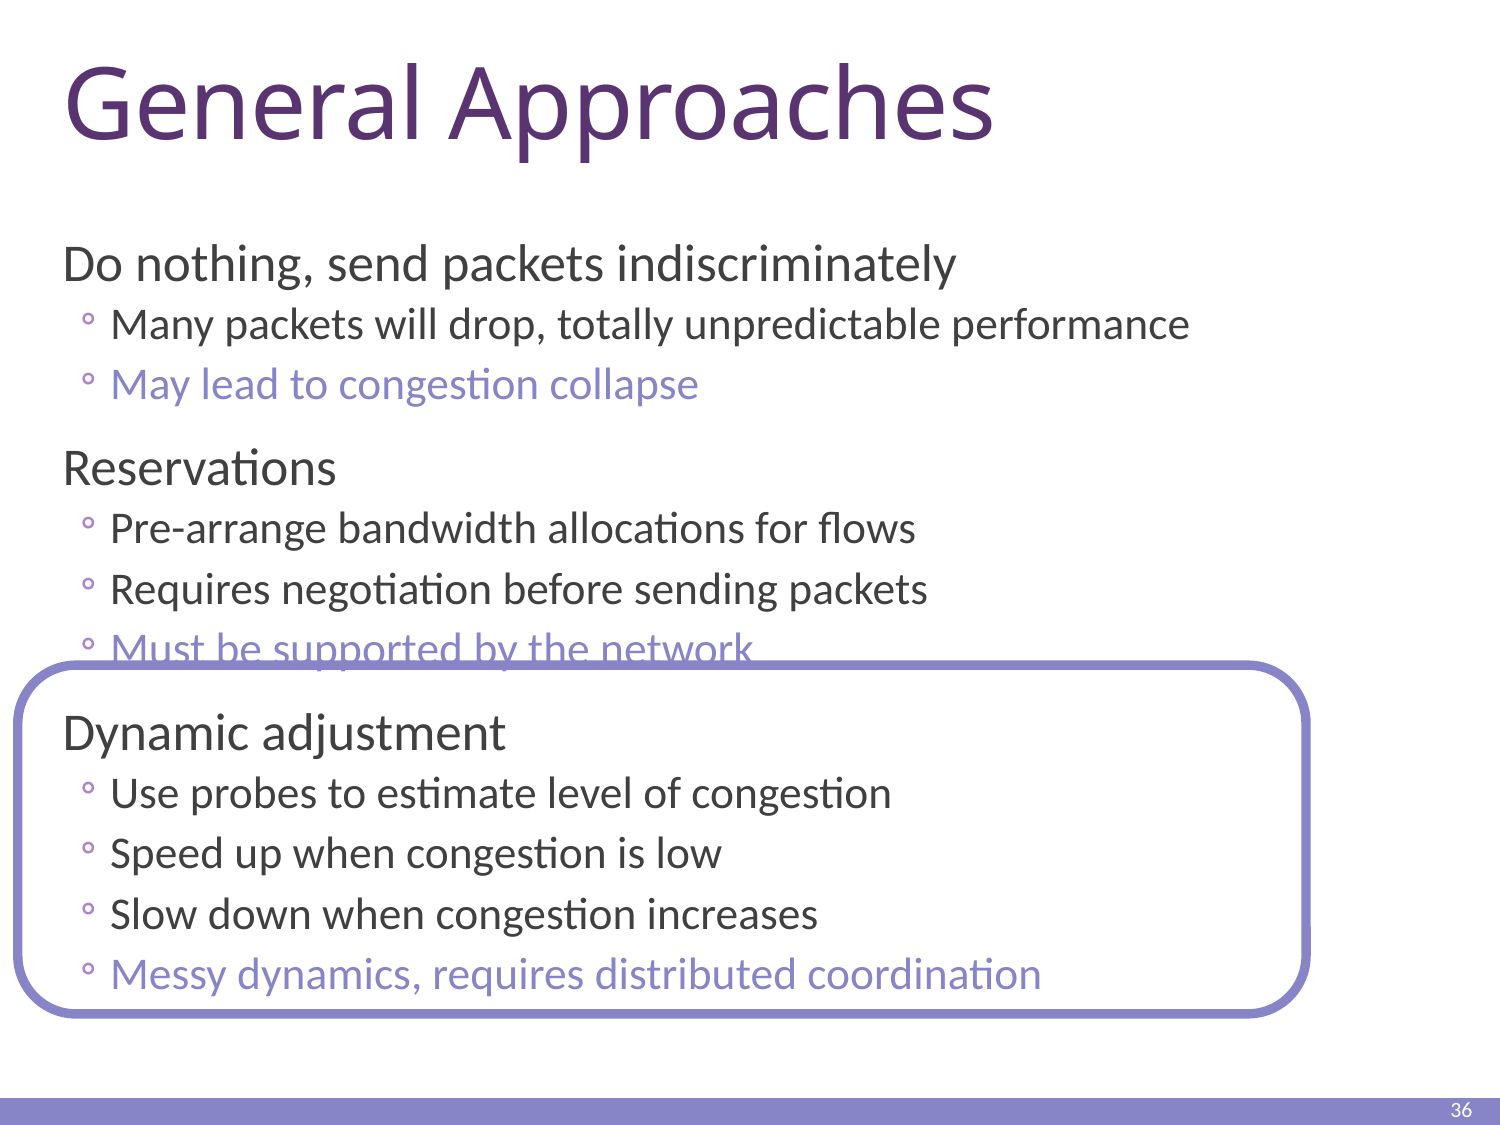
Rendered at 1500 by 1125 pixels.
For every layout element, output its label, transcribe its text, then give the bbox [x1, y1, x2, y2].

slide_number 36 [1326, 1091, 1488, 1125]
title General Approaches [48, 47, 1470, 168]
list Do nothing, send packets indiscriminately Many packets will drop, totally unpredictable performance May lead to congestion collapse Reservations Pre-arrange bandwidth allocations for flows Requires negotiation before sending packets Must be supported by the network Dynamic adjustment Use probes to estimate level of congestion Speed up when congestion is low Slow down when congestion increases Messy dynamics, requires distributed coordination [48, 227, 1470, 1014]
text_box [16, 663, 1308, 1016]
